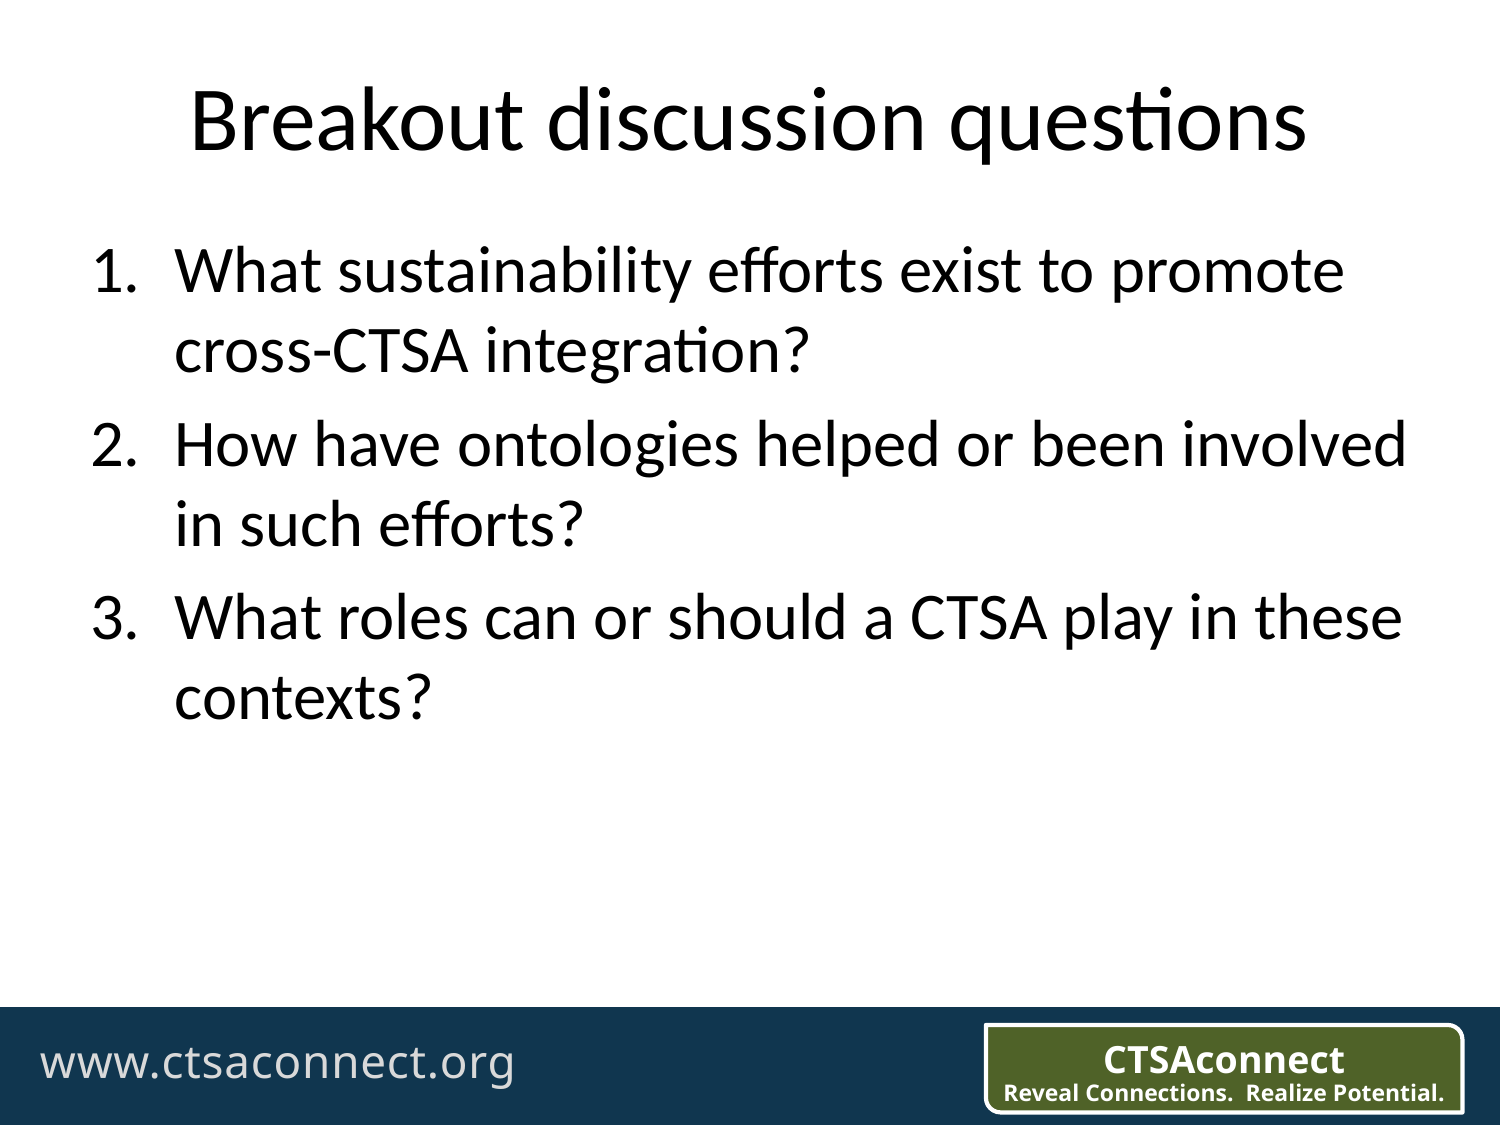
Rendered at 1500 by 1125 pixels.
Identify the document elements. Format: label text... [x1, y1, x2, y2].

text_box [0, 1006, 1500, 1125]
text_box www.ctsaconnect.org [24, 1024, 575, 1113]
text_box CTSAconnect Reveal Connections. Realize Potential. [983, 1022, 1465, 1115]
title Breakout discussion questions [75, 20, 1425, 208]
list What sustainability efforts exist to promote cross-CTSA integration? How have ontologies helped or been involved in such efforts? What roles can or should a CTSA play in these contexts? [75, 218, 1425, 962]
